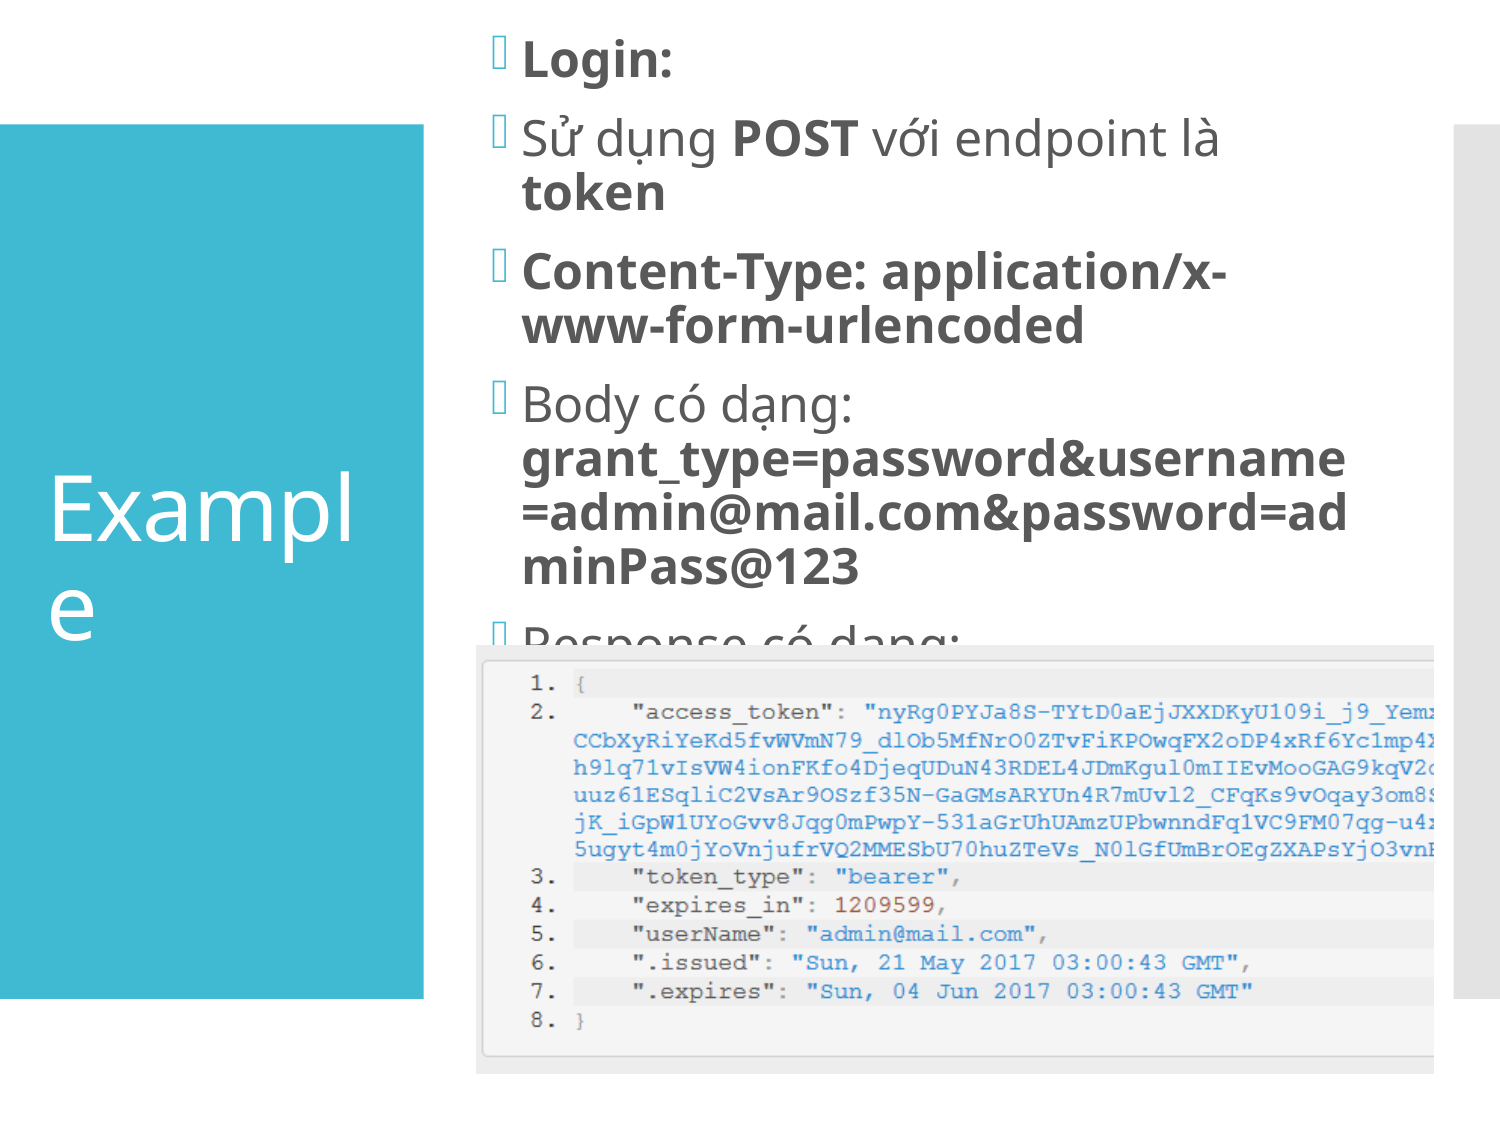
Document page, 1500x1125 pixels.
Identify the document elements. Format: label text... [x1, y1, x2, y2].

title Example [31, 184, 394, 940]
picture [475, 645, 1434, 1074]
list Login: Sử dụng POST với endpoint là token Content-Type: application/x-www-form-urlencoded Body có dạng: grant_type=password&username=admin@mail.com&password=adminPass@123 Response có dạng: [476, 141, 1376, 645]
